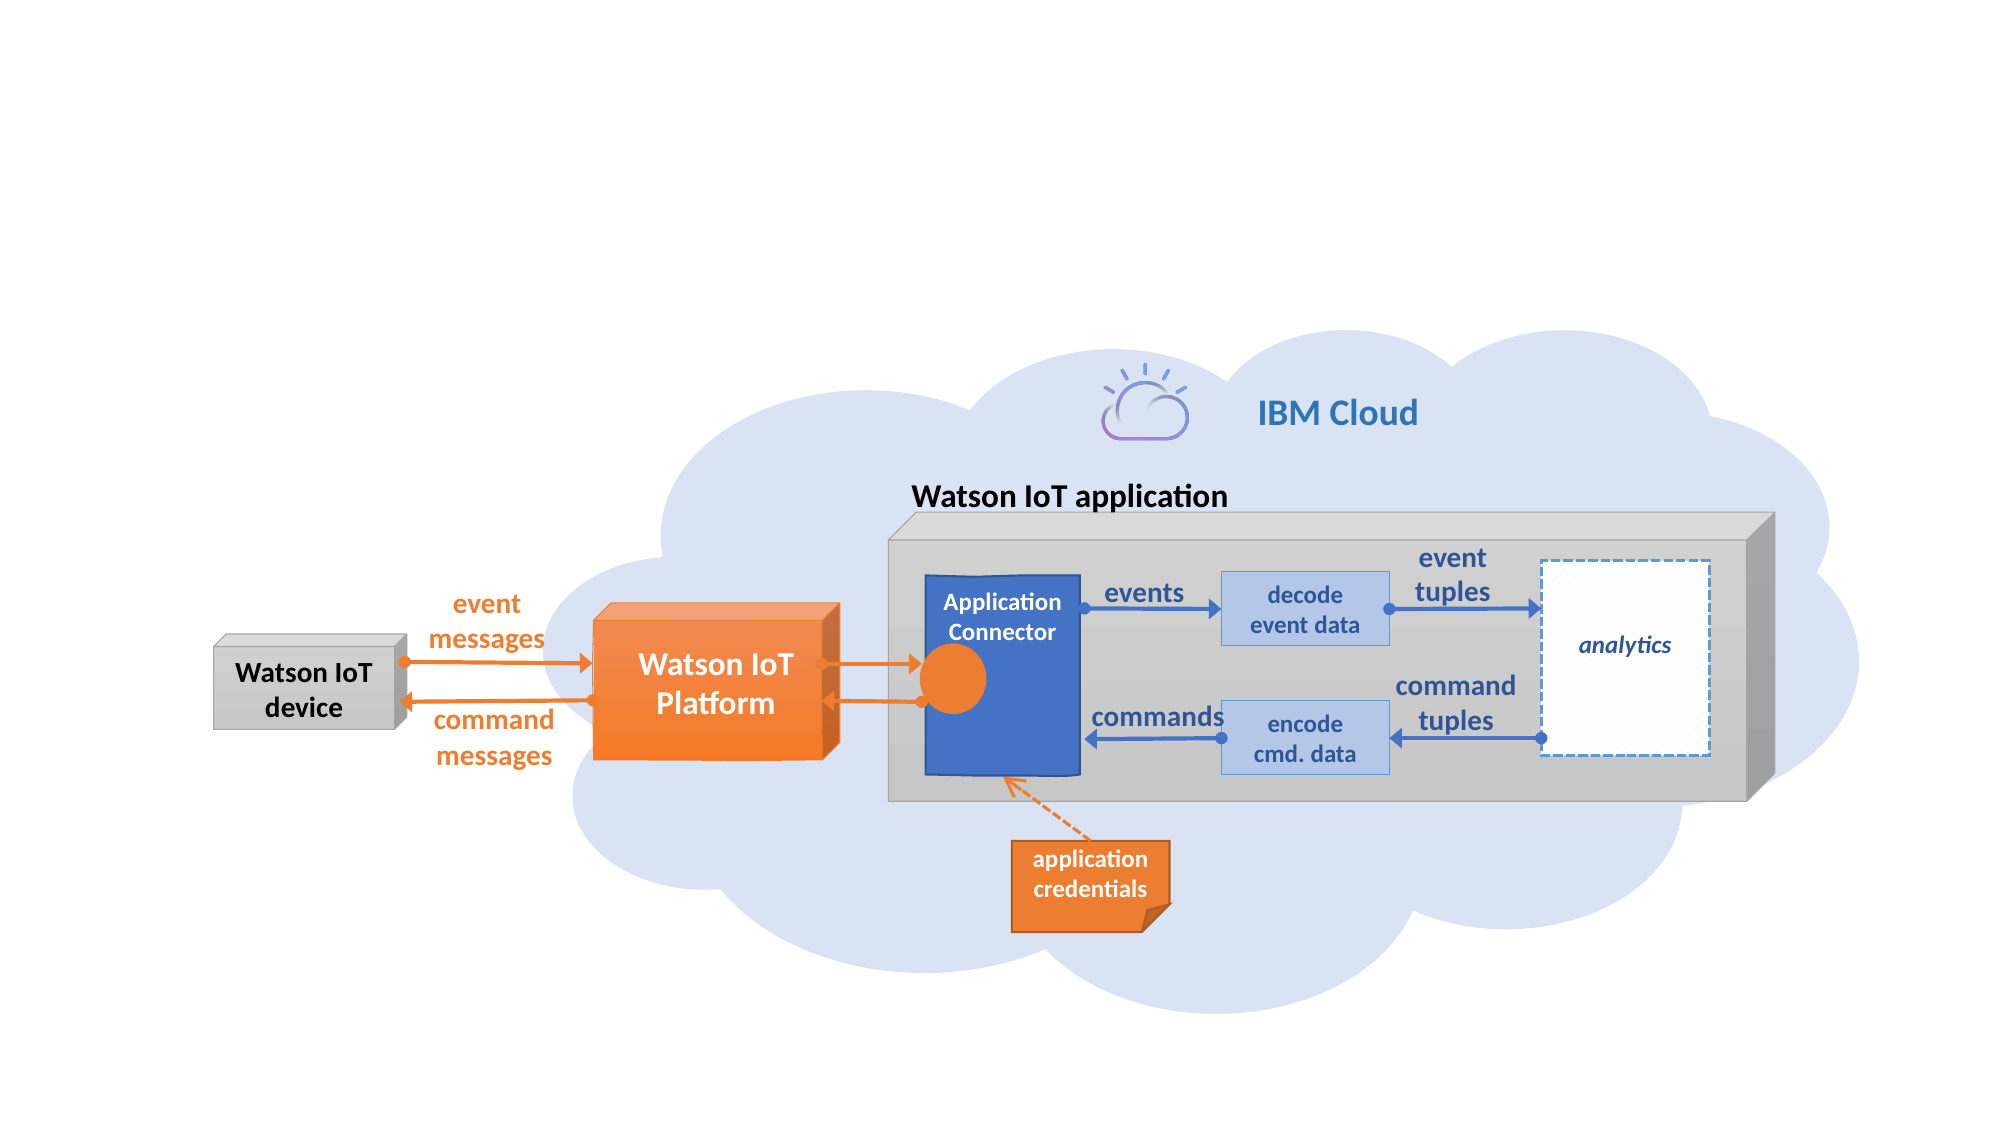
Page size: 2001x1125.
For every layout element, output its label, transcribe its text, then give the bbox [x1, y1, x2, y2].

text_box Watson IoT Platform [591, 602, 841, 762]
text_box [571, 704, 1713, 1016]
text_box events [1087, 565, 1202, 606]
text_box Watson IoT application [896, 466, 1390, 522]
text_box [570, 329, 1861, 786]
text_box [887, 522, 1371, 663]
text_box [543, 666, 592, 698]
text_box Watson IoT device [213, 633, 408, 730]
text_box application credentials [1010, 839, 1173, 934]
text_box command messages [410, 693, 579, 700]
text_box command messages [410, 702, 579, 779]
text_box [887, 704, 1003, 802]
text_box analytics [1541, 560, 1710, 756]
text_box decode event data [1221, 571, 1390, 646]
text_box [1003, 776, 1091, 841]
text_box [1081, 511, 1776, 802]
text_box encode cmd. data [1221, 700, 1390, 775]
text_box IBM Cloud [1222, 380, 1454, 441]
text_box event messages [404, 577, 570, 661]
text_box events [1087, 611, 1202, 616]
text_box commands [1081, 690, 1243, 740]
picture [1094, 356, 1195, 457]
text_box command tuples [1348, 659, 1565, 744]
text_box Application Connector [924, 574, 1081, 777]
text_box [887, 666, 922, 699]
text_box event tuples [1371, 530, 1535, 616]
text_box [918, 642, 988, 716]
